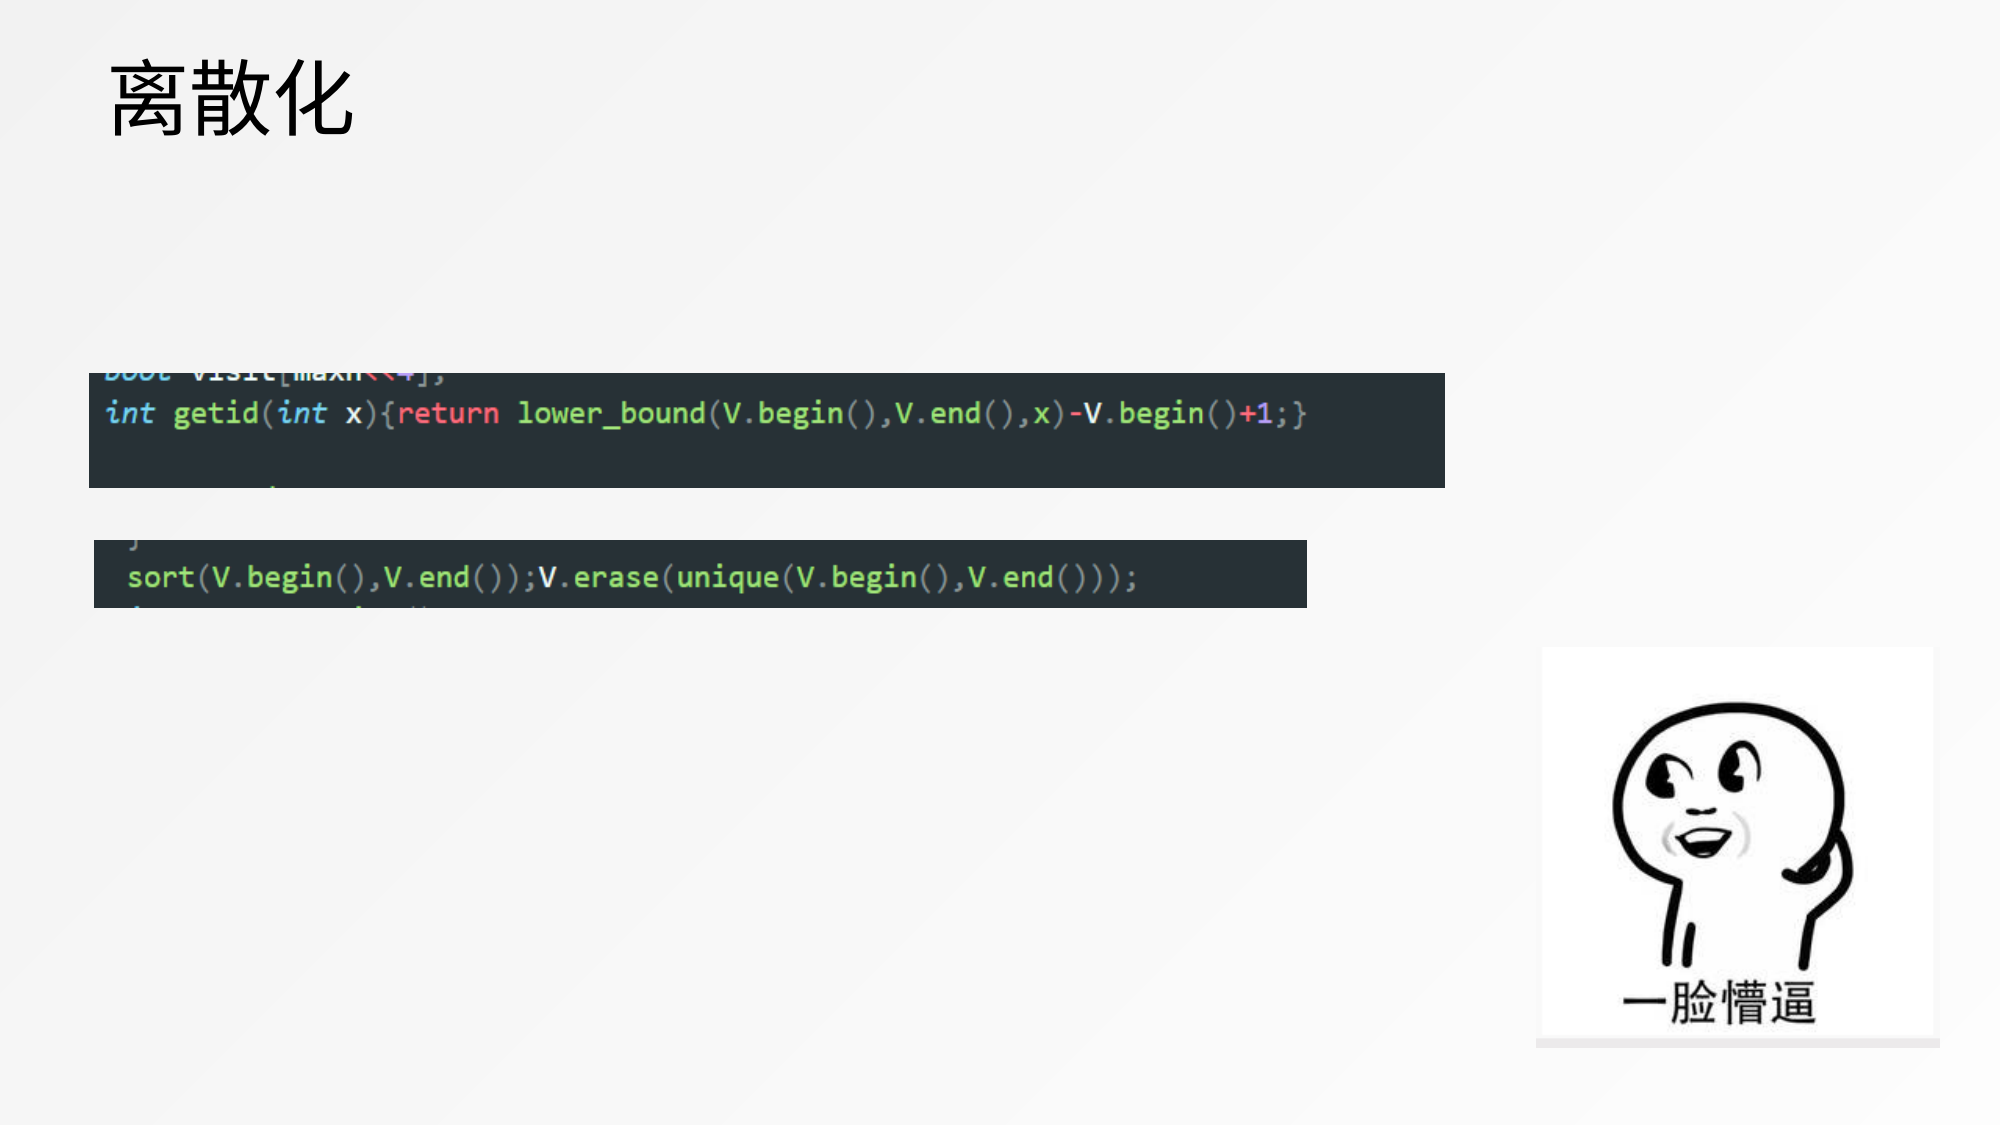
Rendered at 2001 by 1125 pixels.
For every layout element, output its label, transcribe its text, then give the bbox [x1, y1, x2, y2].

picture [89, 373, 1445, 488]
picture [94, 540, 1307, 608]
picture [1536, 647, 1940, 1048]
text_box 离散化 [91, 39, 1210, 154]
